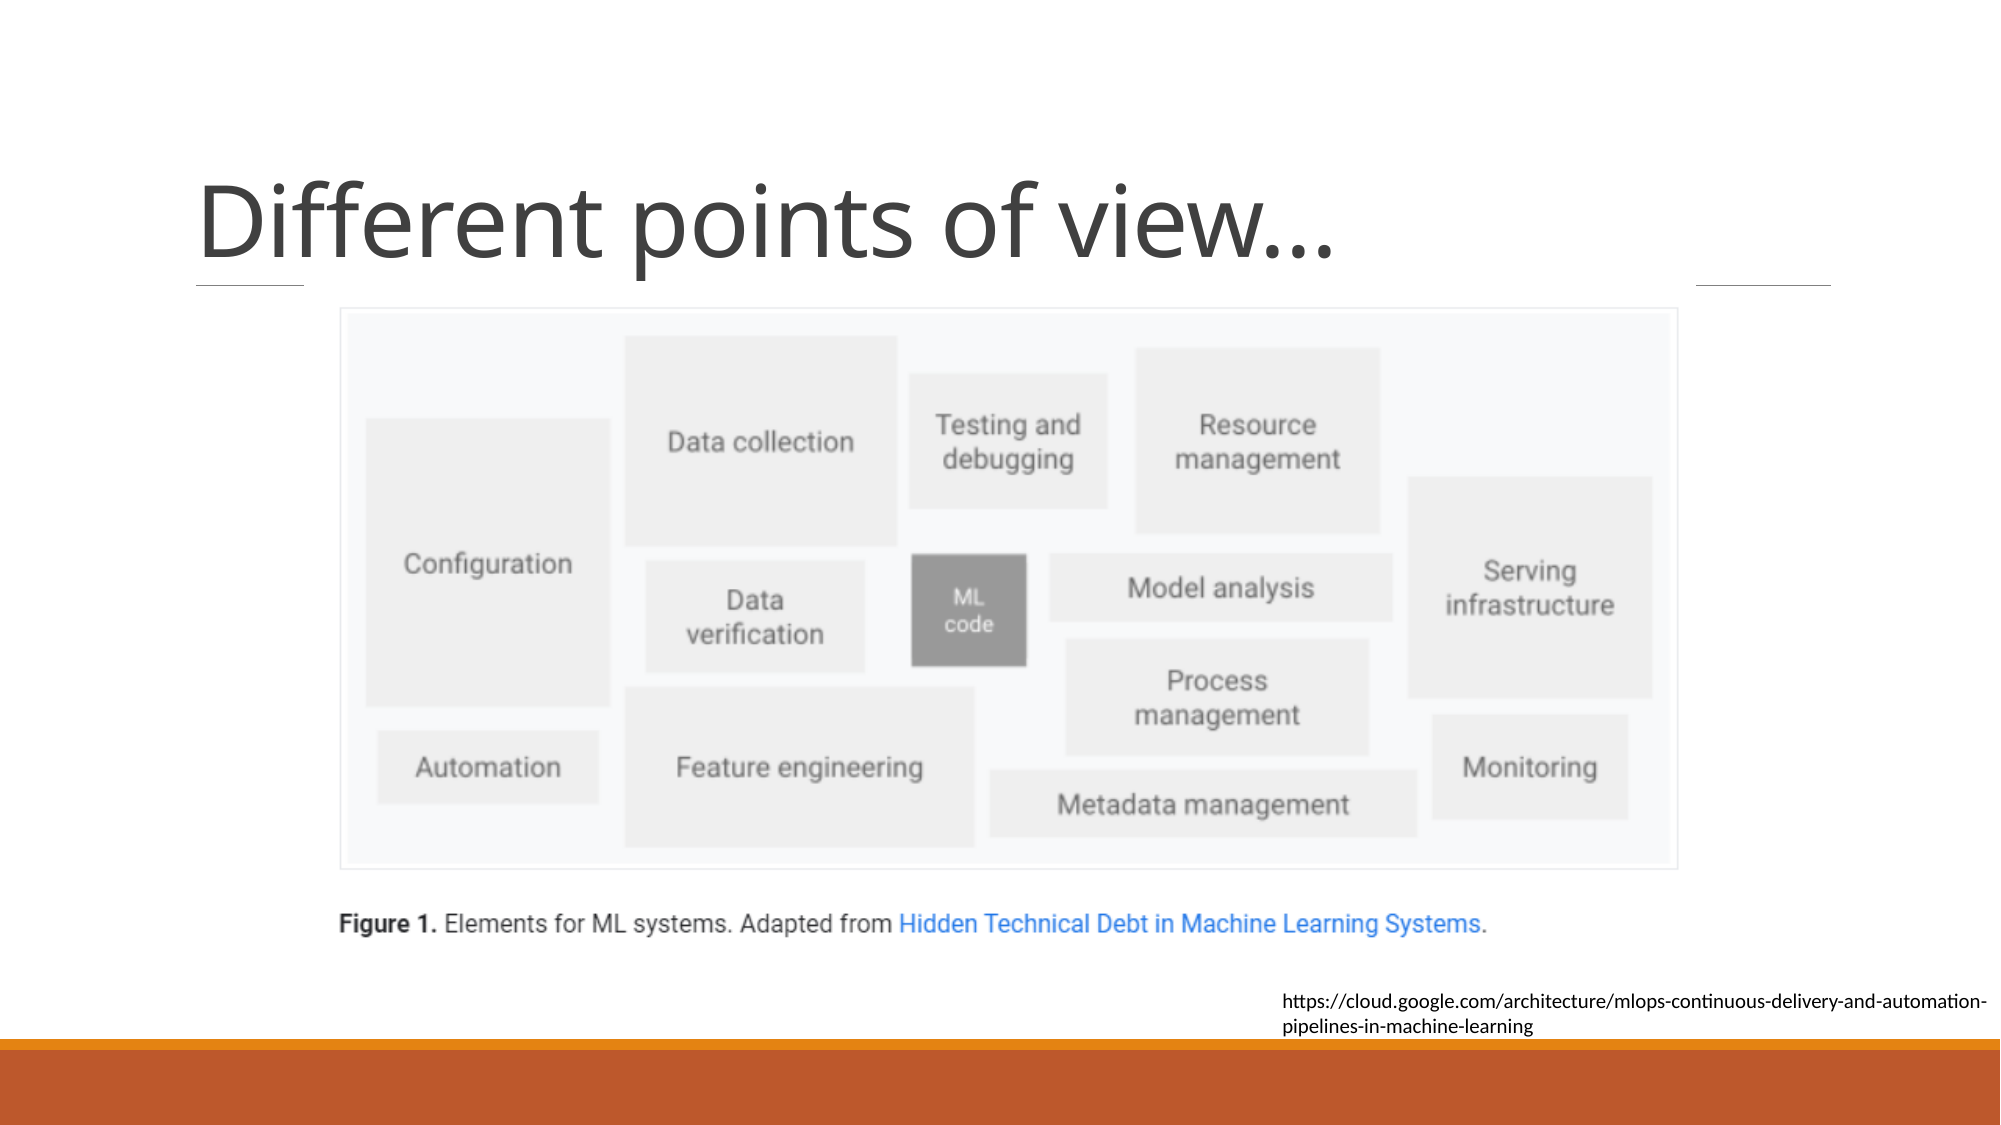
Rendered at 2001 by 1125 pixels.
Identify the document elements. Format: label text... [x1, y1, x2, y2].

text_box https://cloud.google.com/architecture/mlops-continuous-delivery-and-automation-pipelines-in-machine-learning [1267, 980, 2000, 1046]
title Different points of view... [180, 47, 1830, 285]
picture [304, 284, 1696, 950]
